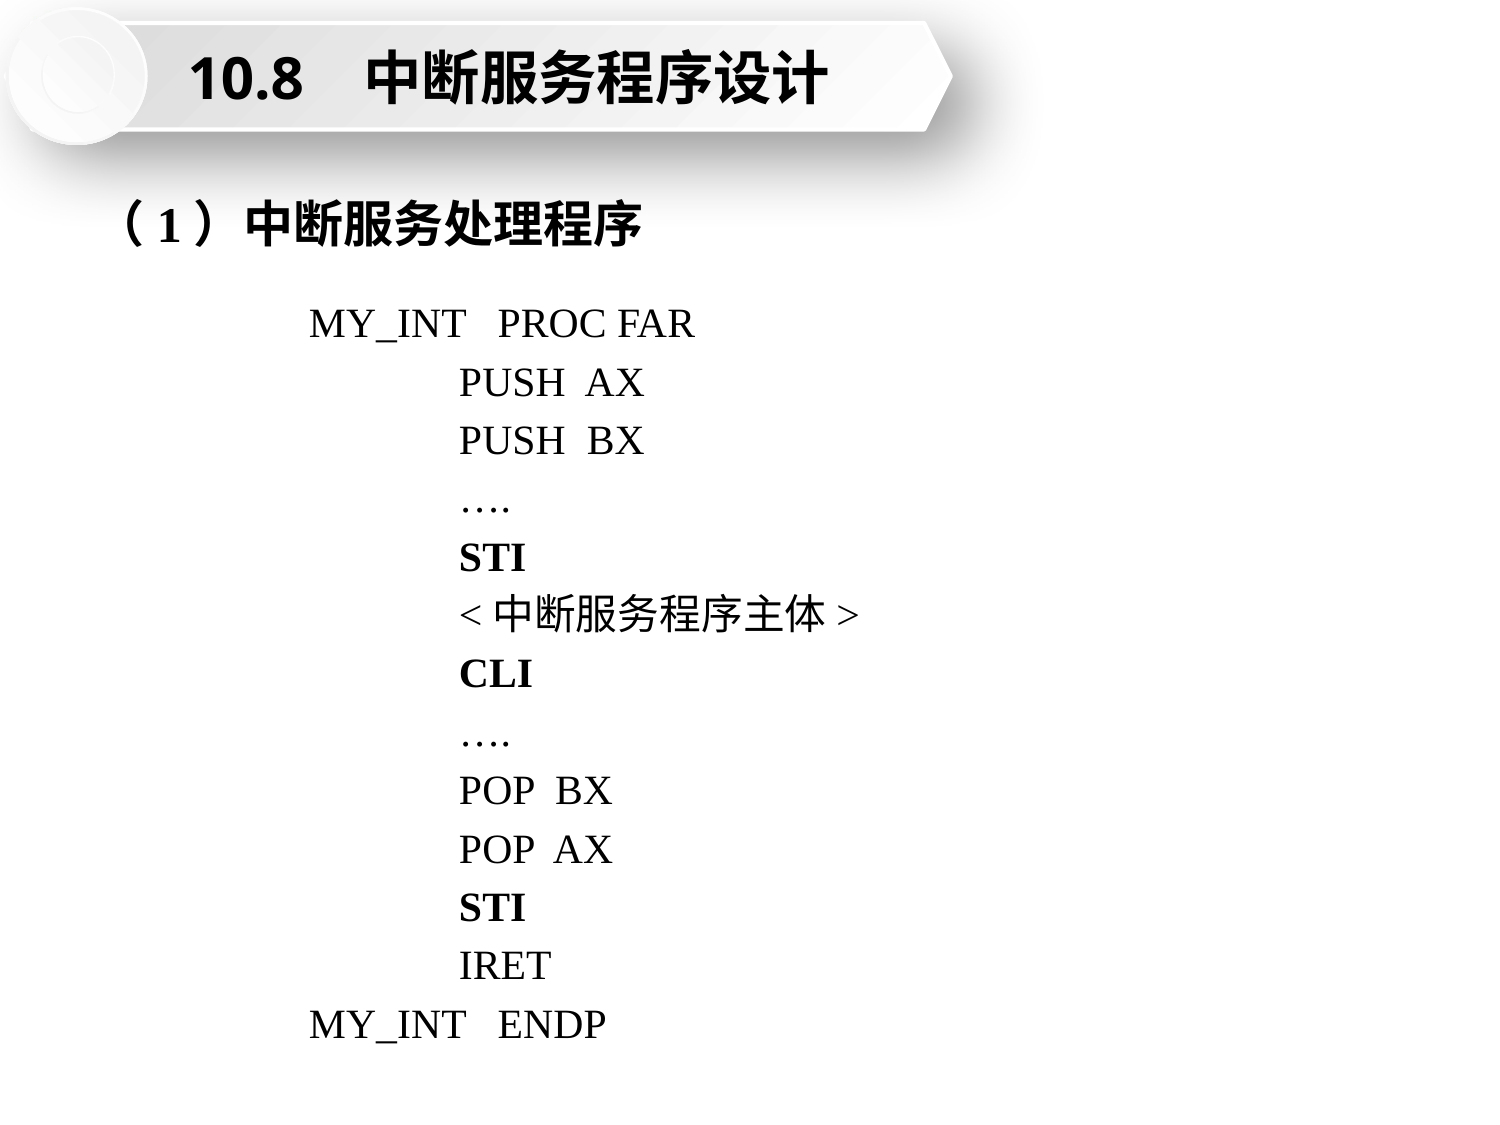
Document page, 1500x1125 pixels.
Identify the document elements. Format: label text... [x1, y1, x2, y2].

text_box （1）中断服务处理程序 [80, 184, 659, 260]
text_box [5, 6, 951, 146]
text_box MY_INT PROC FAR PUSH AX PUSH BX …. STI <中断服务程序主体> CLI …. POP BX POP AX STI IRET MY_INT ENDP [294, 288, 1365, 1083]
